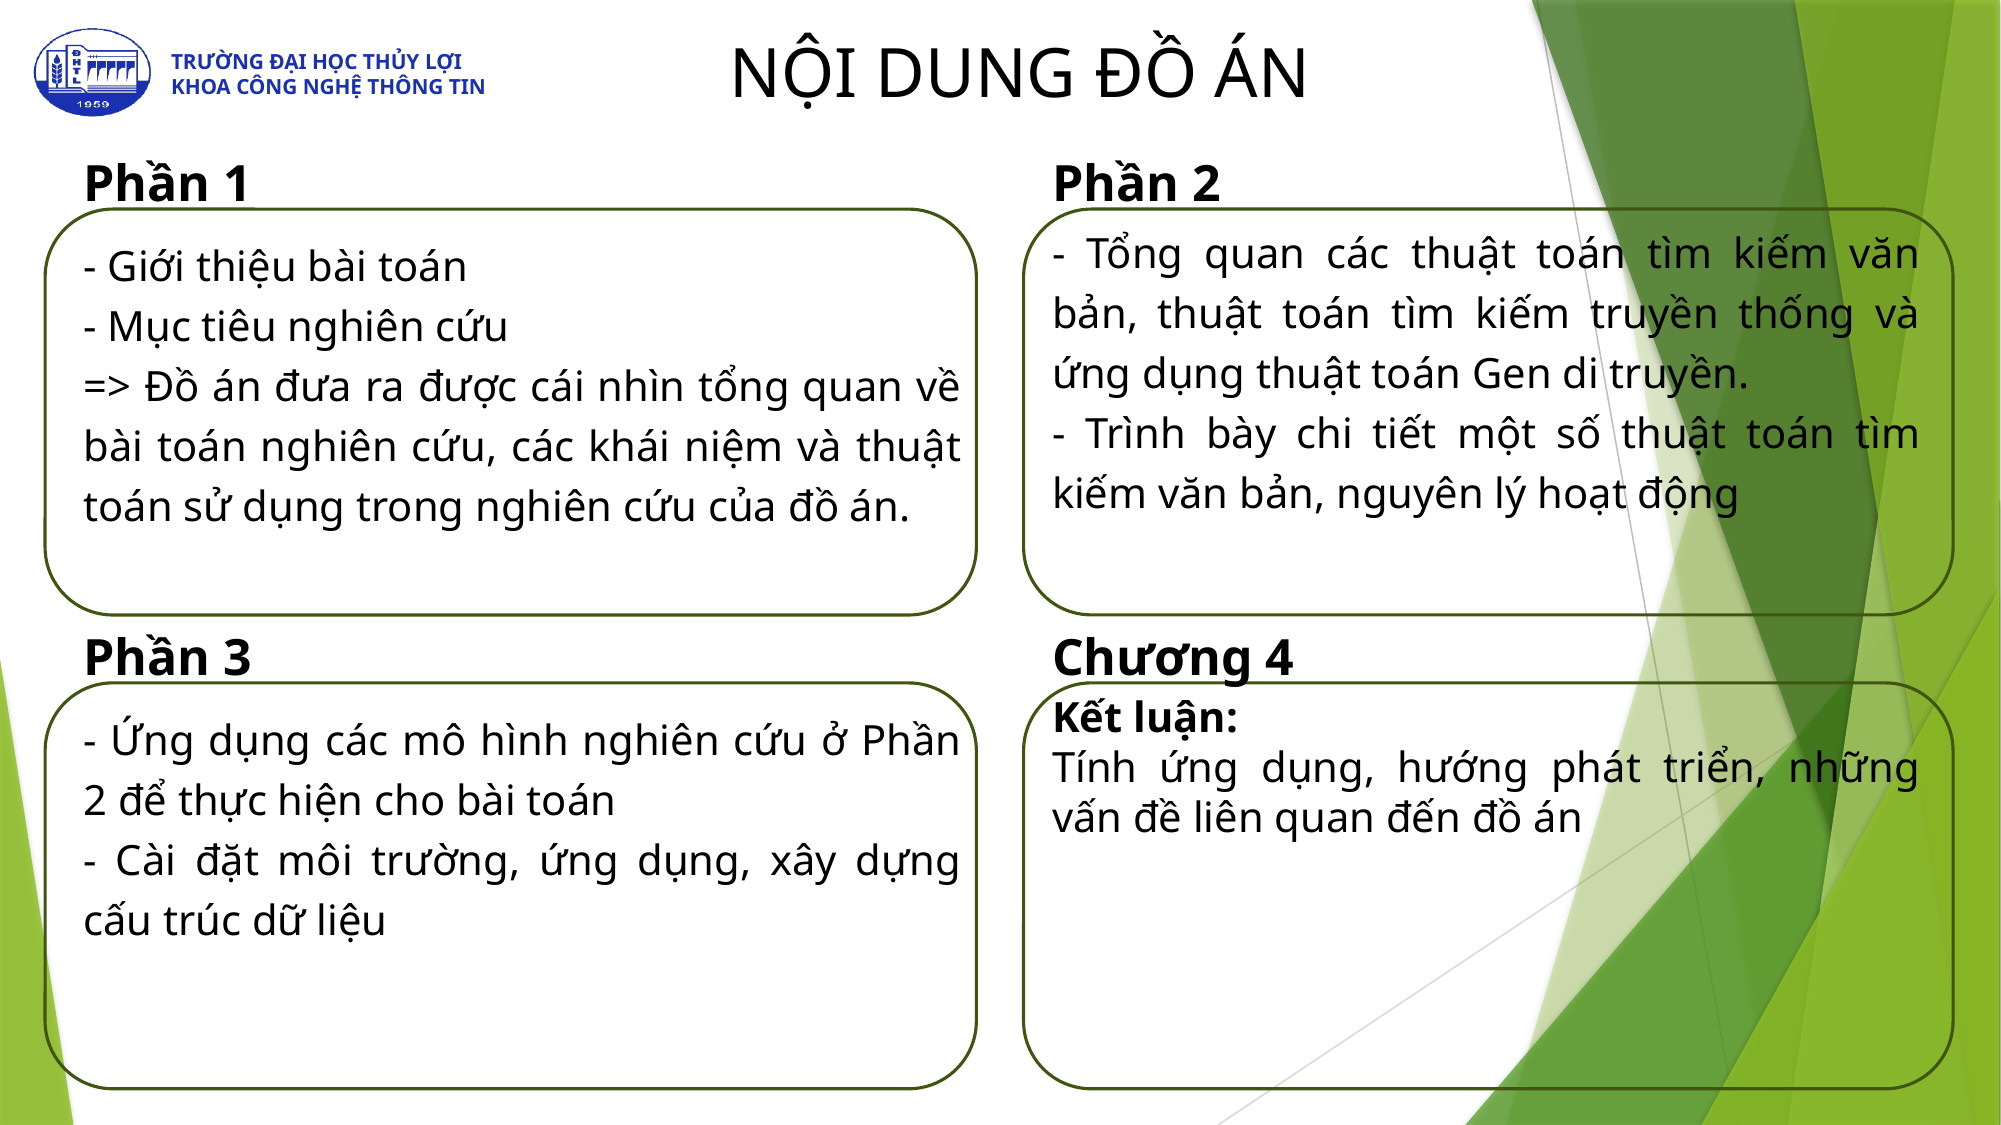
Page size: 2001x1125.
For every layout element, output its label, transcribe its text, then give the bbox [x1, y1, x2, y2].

text_box [43, 697, 978, 1091]
text_box Phần 3 [68, 617, 837, 693]
text_box [1022, 229, 1955, 617]
text_box [70, 207, 952, 222]
text_box [43, 223, 978, 617]
text_box [70, 681, 952, 696]
text_box Kết luận: Tính ứng dụng, hướng phát triển, những vấn đề liên quan đến đồ án [1037, 682, 1936, 848]
text_box [1021, 703, 1955, 1091]
title NỘI DUNG ĐỒ ÁN [540, 22, 1520, 120]
text_box Phần 2 [1037, 144, 1954, 219]
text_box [26, 22, 540, 121]
text_box - Tổng quan các thuật toán tìm kiếm văn bản, thuật toán tìm kiếm truyền thống và ứng dụng thuật toán Gen di truyền. - Trình bày chi tiết một số thuật toán tìm kiếm văn bản, nguyên lý hoạt động [1037, 209, 1936, 524]
text_box - Giới thiệu bài toán - Mục tiêu nghiên cứu => Đồ án đưa ra được cái nhìn tổng quan về bài toán nghiên cứu, các khái niệm và thuật toán sử dụng trong nghiên cứu của đồ án. [68, 222, 977, 538]
text_box - Ứng dụng các mô hình nghiên cứu ở Phần 2 để thực hiện cho bài toán - Cài đặt môi trường, ứng dụng, xây dựng cấu trúc dữ liệu [68, 696, 977, 952]
text_box Chương 4 [1037, 617, 1954, 693]
text_box Phần 1 [68, 144, 837, 219]
